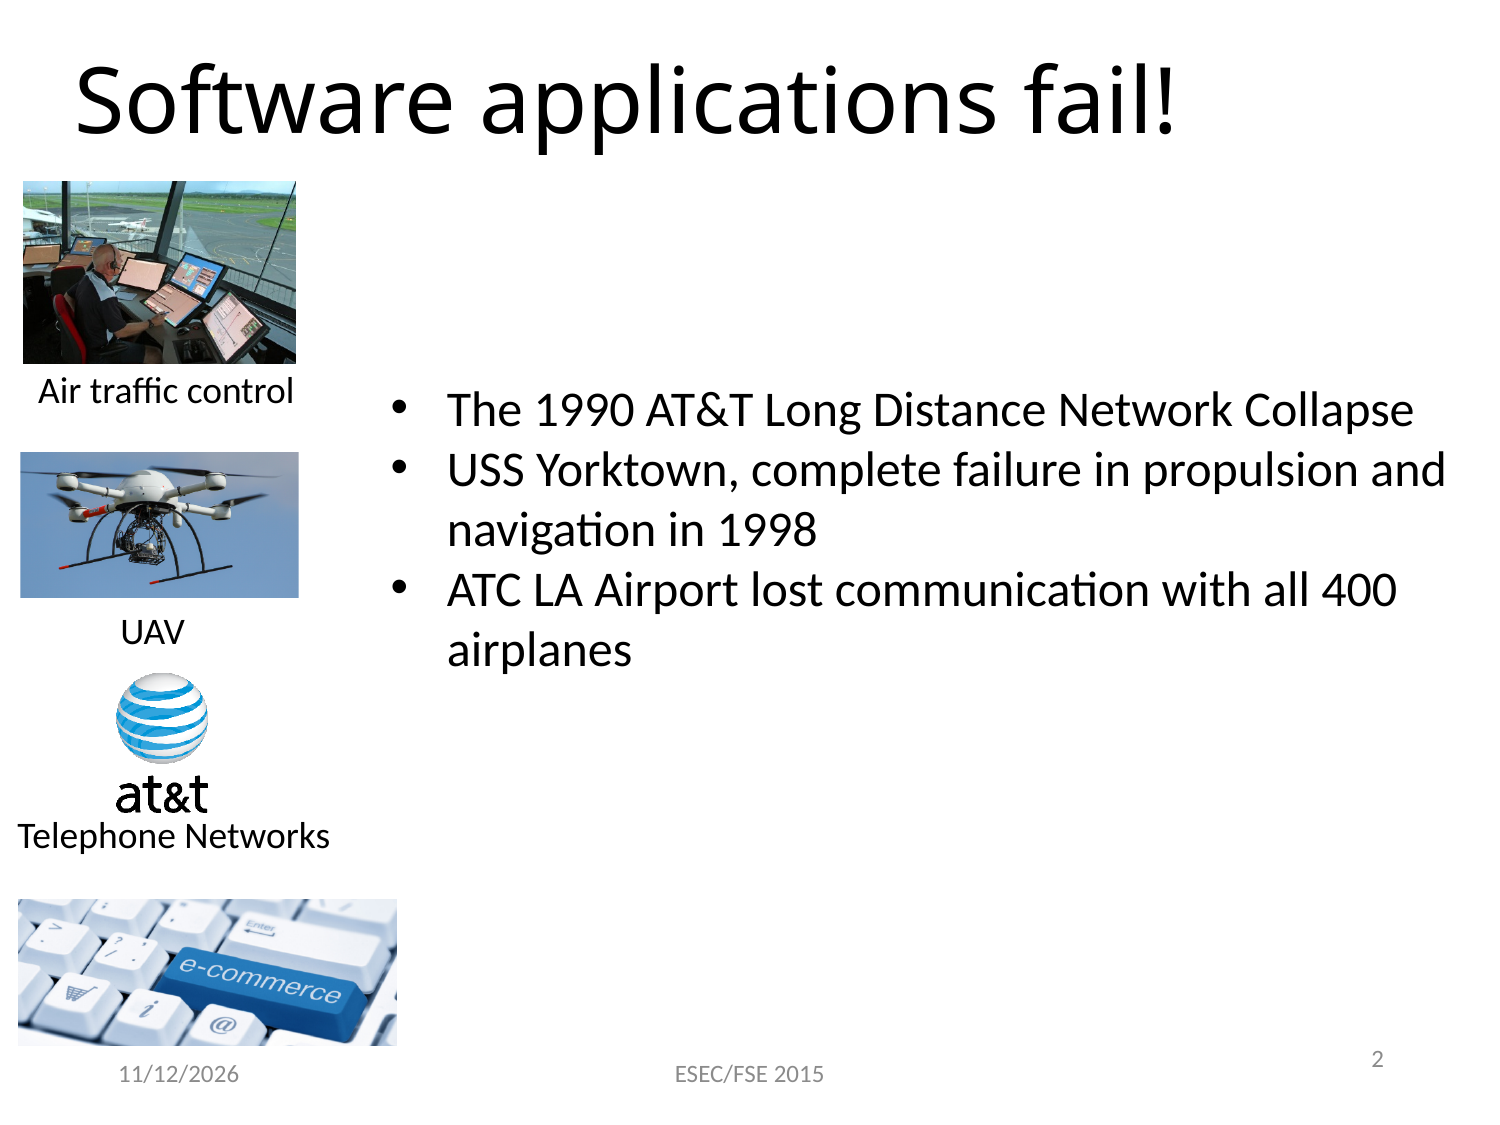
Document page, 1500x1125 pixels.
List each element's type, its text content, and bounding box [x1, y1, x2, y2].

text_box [23, 181, 327, 420]
slide_number 2 [1059, 1027, 1400, 1089]
title Software applications fail! [59, 18, 1500, 190]
footer ESEC/FSE 2015 [496, 1042, 1004, 1103]
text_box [2, 671, 348, 865]
picture [17, 899, 397, 1046]
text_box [20, 452, 299, 661]
text_box The 1990 AT&T Long Distance Network Collapse USS Yorktown, complete failure in propulsion and navigation in 1998 ATC LA Airport lost communication with all 400 airplanes [375, 369, 1500, 685]
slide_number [103, 1042, 441, 1103]
